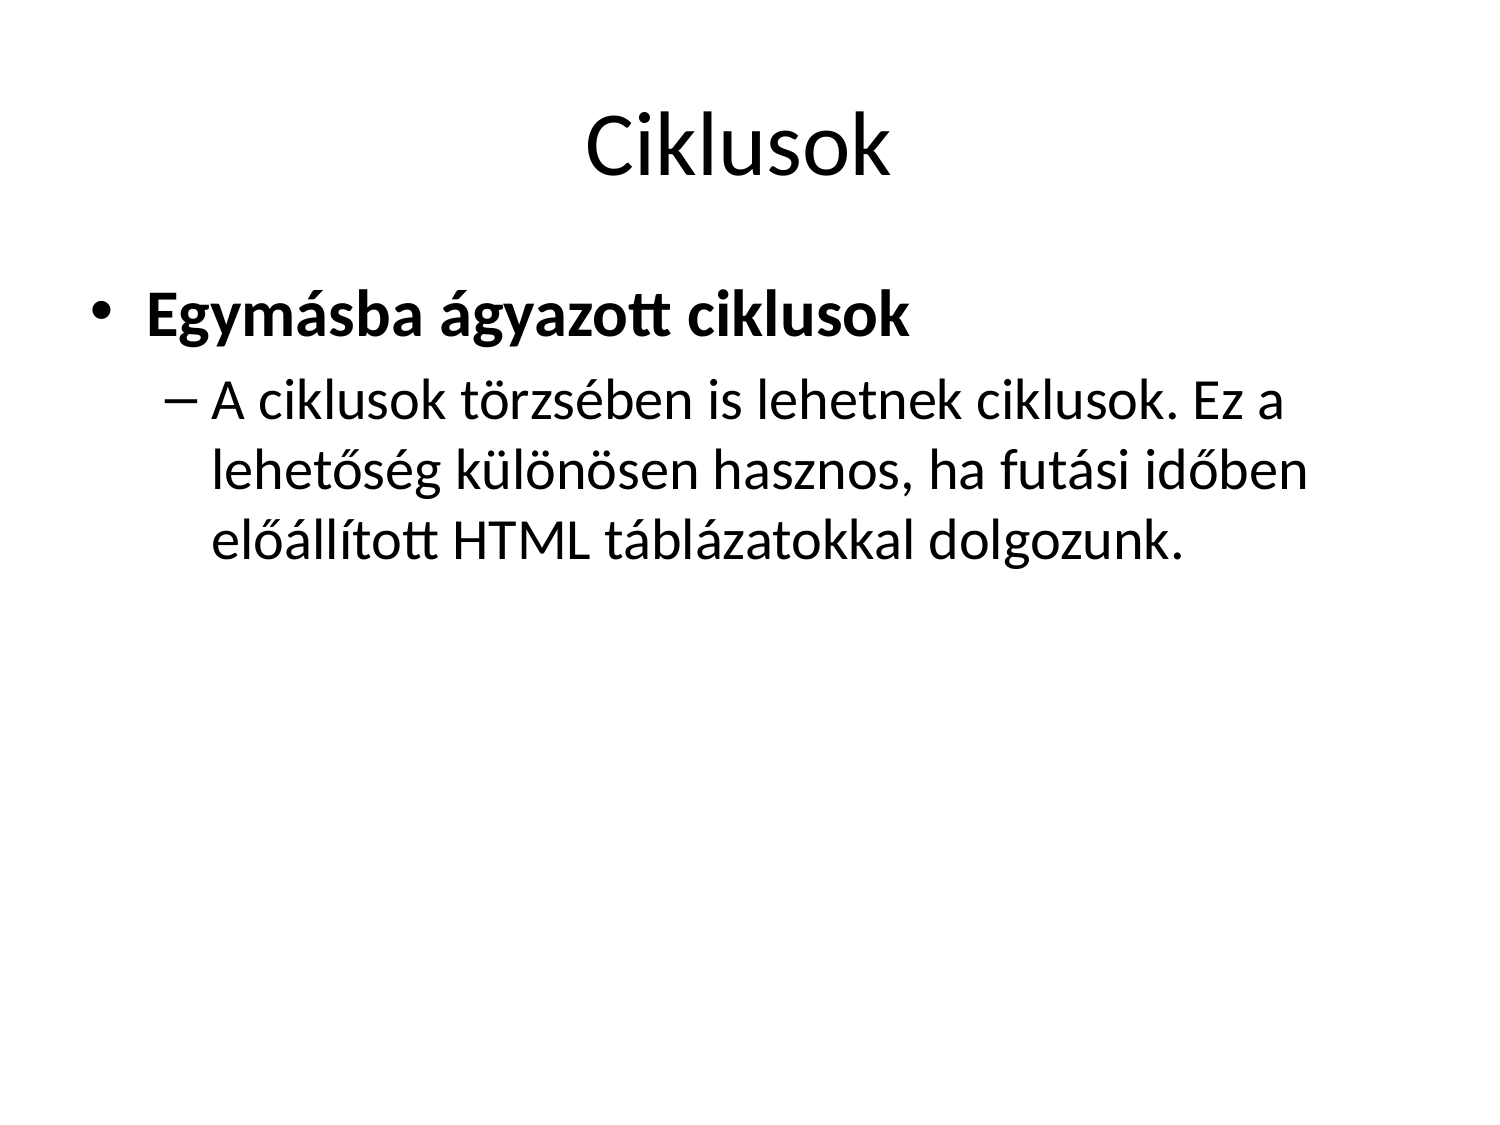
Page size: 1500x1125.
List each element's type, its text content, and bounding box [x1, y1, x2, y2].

text_box Ciklusok [74, 45, 1425, 233]
text_box Egymásba ágyazott ciklusok A ciklusok törzsében is lehetnek ciklusok. Ez a lehetőség különösen hasznos, ha futási időben előállított HTML táblázatokkal dolgozunk. [74, 262, 1425, 1005]
